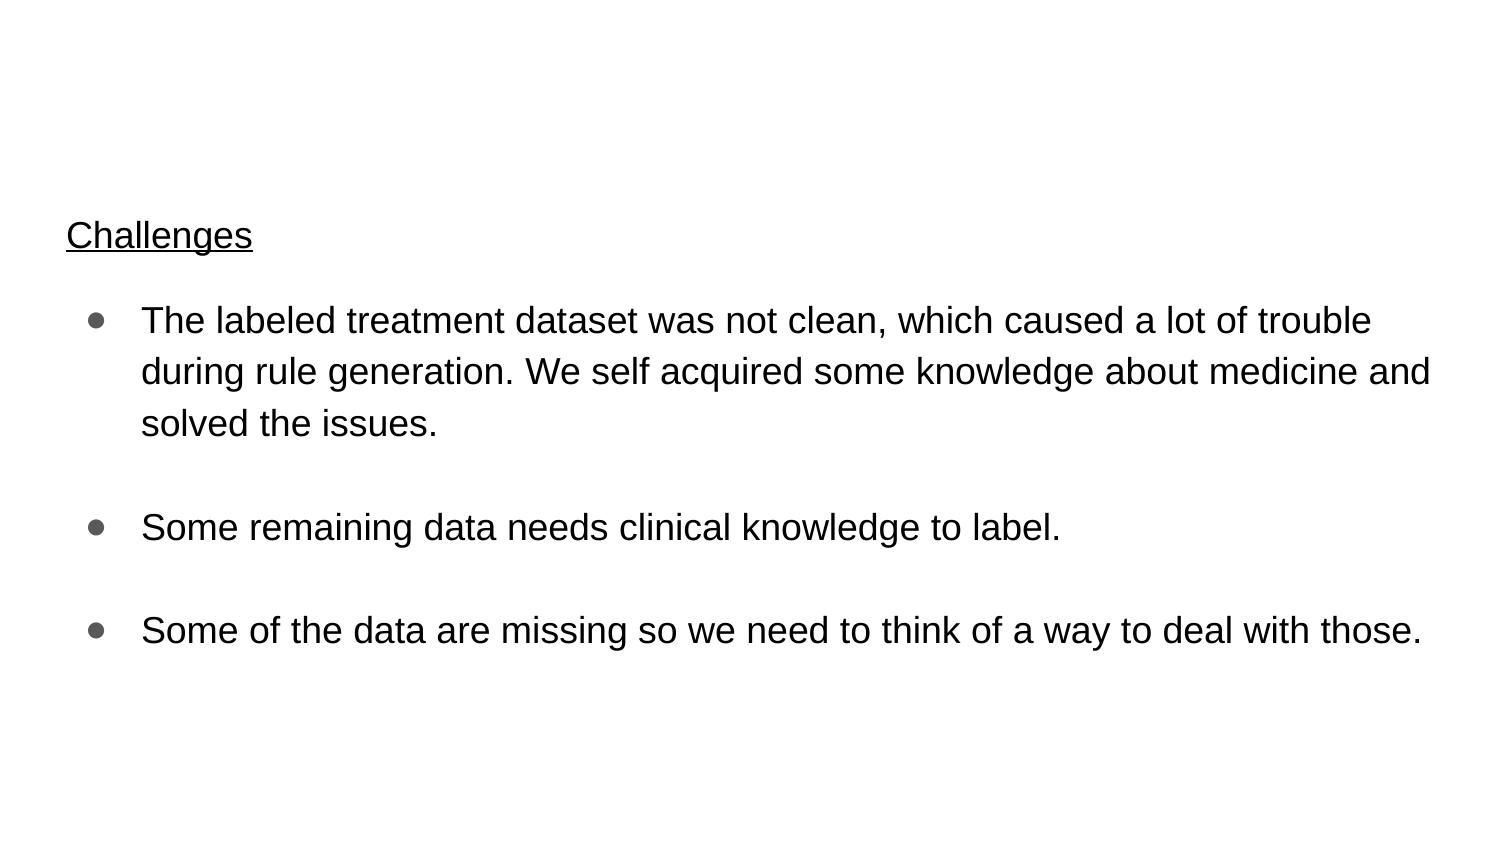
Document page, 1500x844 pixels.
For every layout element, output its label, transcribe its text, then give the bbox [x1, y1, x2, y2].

list Challenges The labeled treatment dataset was not clean, which caused a lot of trouble during rule generation. We self acquired some knowledge about medicine and solved the issues. Some remaining data needs clinical knowledge to label. Some of the data are missing so we need to think of a way to deal with those. [51, 189, 1449, 750]
